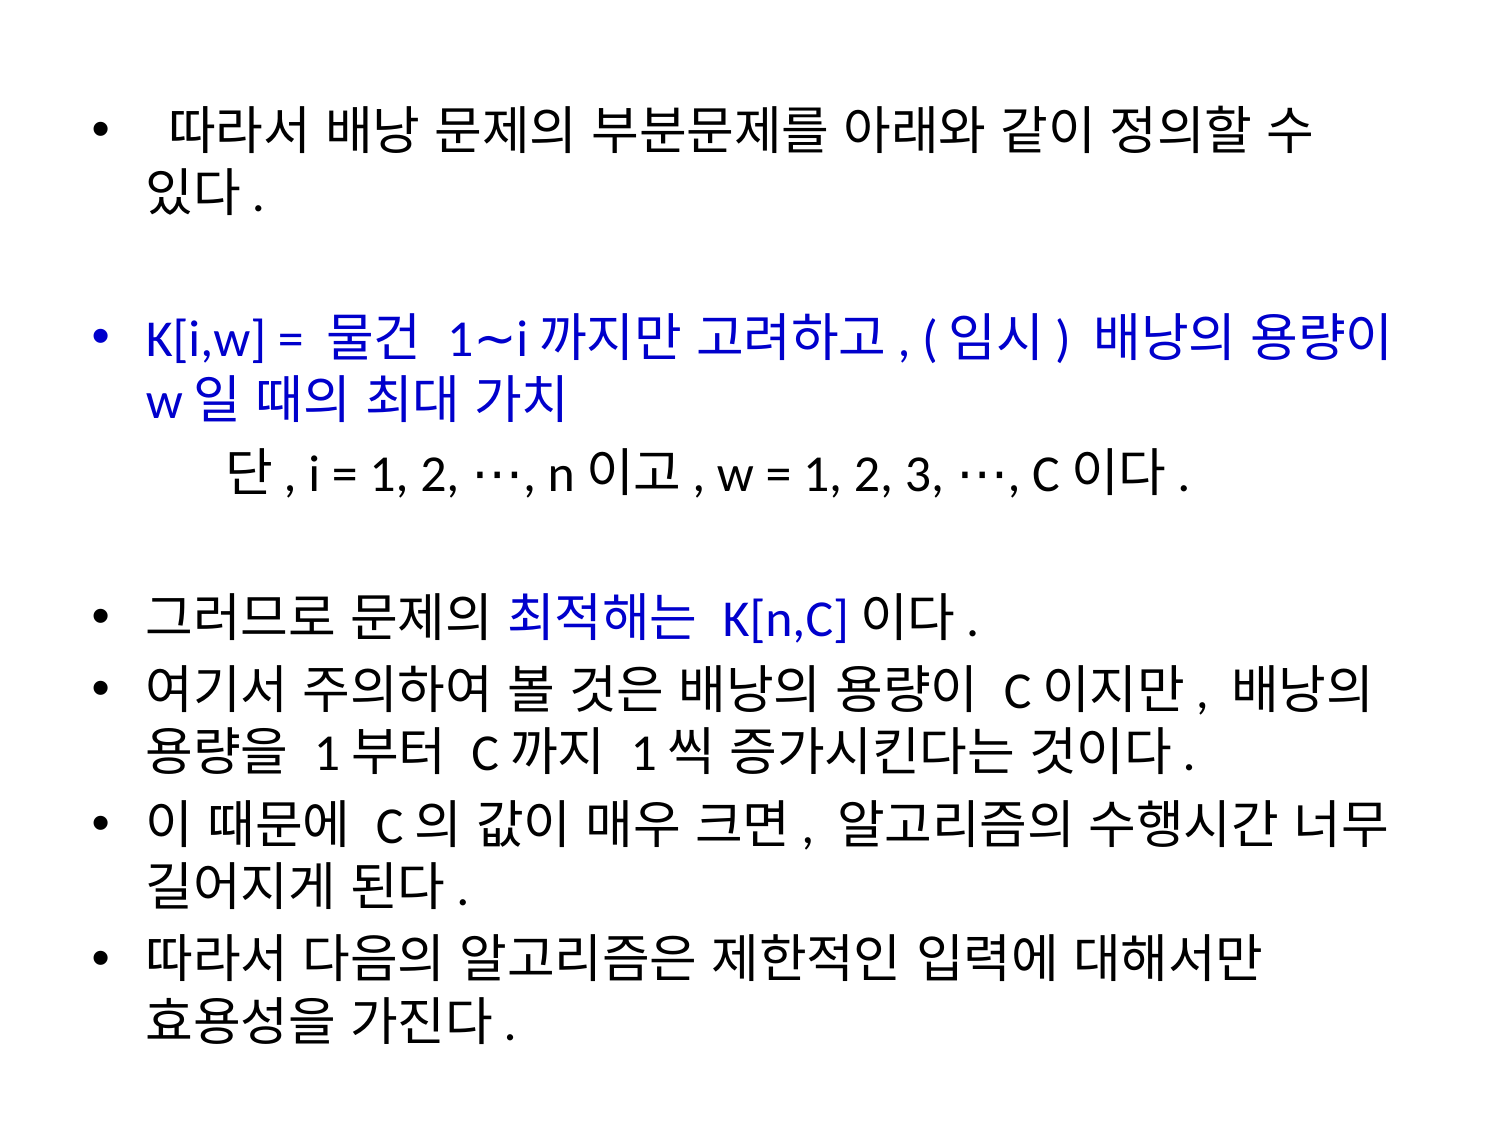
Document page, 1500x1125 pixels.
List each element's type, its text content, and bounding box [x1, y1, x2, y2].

list 따라서 배낭 문제의 부분문제를 아래와 같이 정의할 수 있다. K[i,w] = 물건 1∼i까지만 고려하고, (임시) 배낭의 용량이 w일 때의 최대 가치 단, i = 1, 2, ⋯, n이고, w = 1, 2, 3, ⋯, C이다. 그러므로 문제의 최적해는 K[n,C]이다. 여기서 주의하여 볼 것은 배낭의 용량이 C이지만, 배낭의 용량을 1부터 C까지 1씩 증가시킨다는 것이다. 이 때문에 C의 값이 매우 크면, 알고리즘의 수행시간 너무 길어지게 된다. 따라서 다음의 알고리즘은 제한적인 입력에 대해서만 효용성을 가진다. [76, 90, 1427, 1059]
